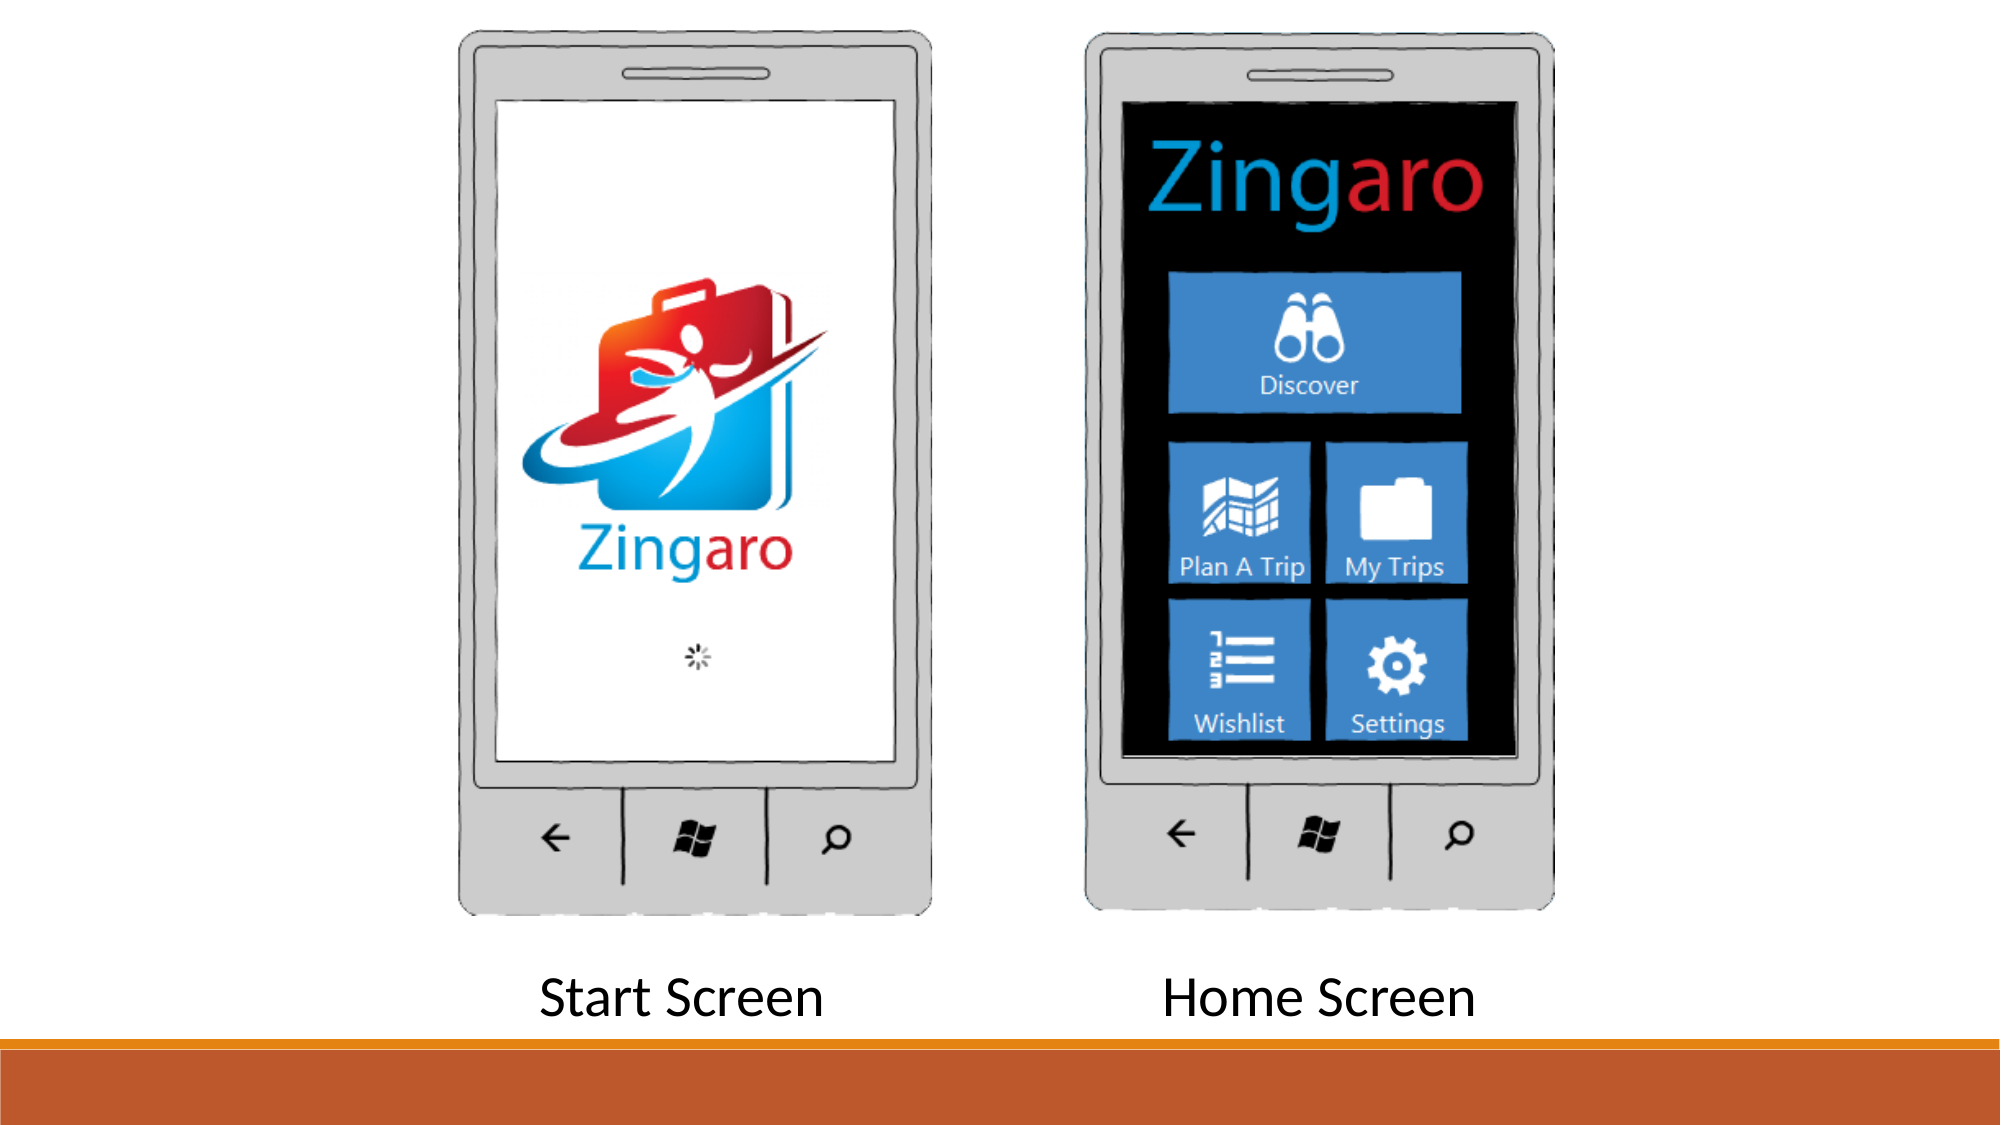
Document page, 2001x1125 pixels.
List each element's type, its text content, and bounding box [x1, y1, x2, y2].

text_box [457, 28, 933, 917]
picture [1081, 27, 1555, 917]
text_box Home Screen [1147, 924, 1527, 1125]
text_box Start Screen [524, 925, 866, 1125]
